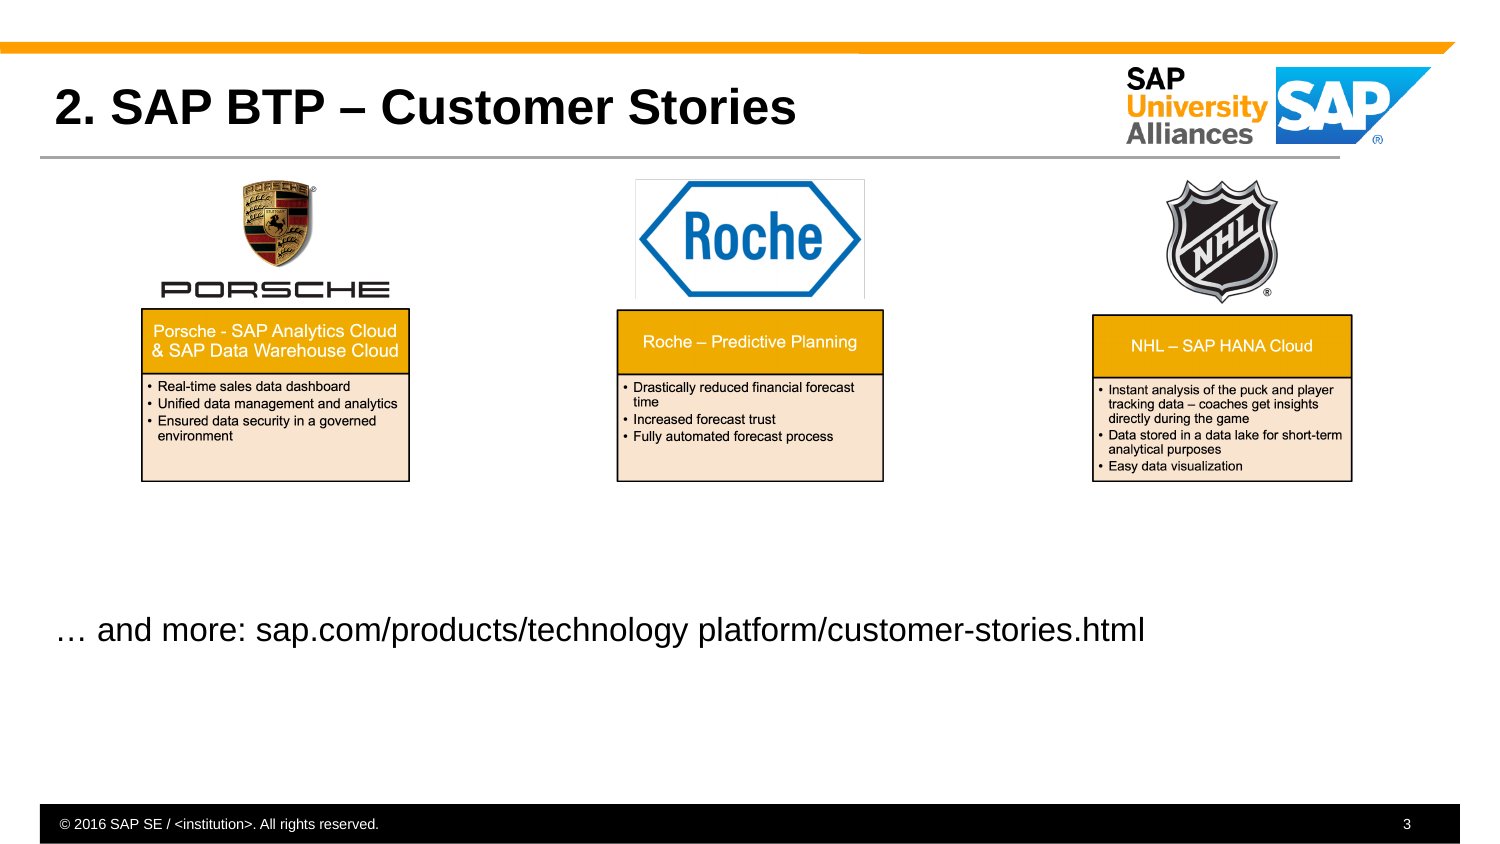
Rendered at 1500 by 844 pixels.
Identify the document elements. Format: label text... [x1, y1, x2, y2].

picture [615, 178, 885, 482]
text_box … and more: sap.com/products/technology platform/customer-stories.html [39, 481, 1460, 656]
picture [138, 178, 415, 482]
picture [1275, 69, 1432, 144]
title 2. SAP BTP – Customer Stories [39, 53, 1111, 157]
picture [1091, 178, 1355, 482]
picture [1126, 67, 1268, 144]
